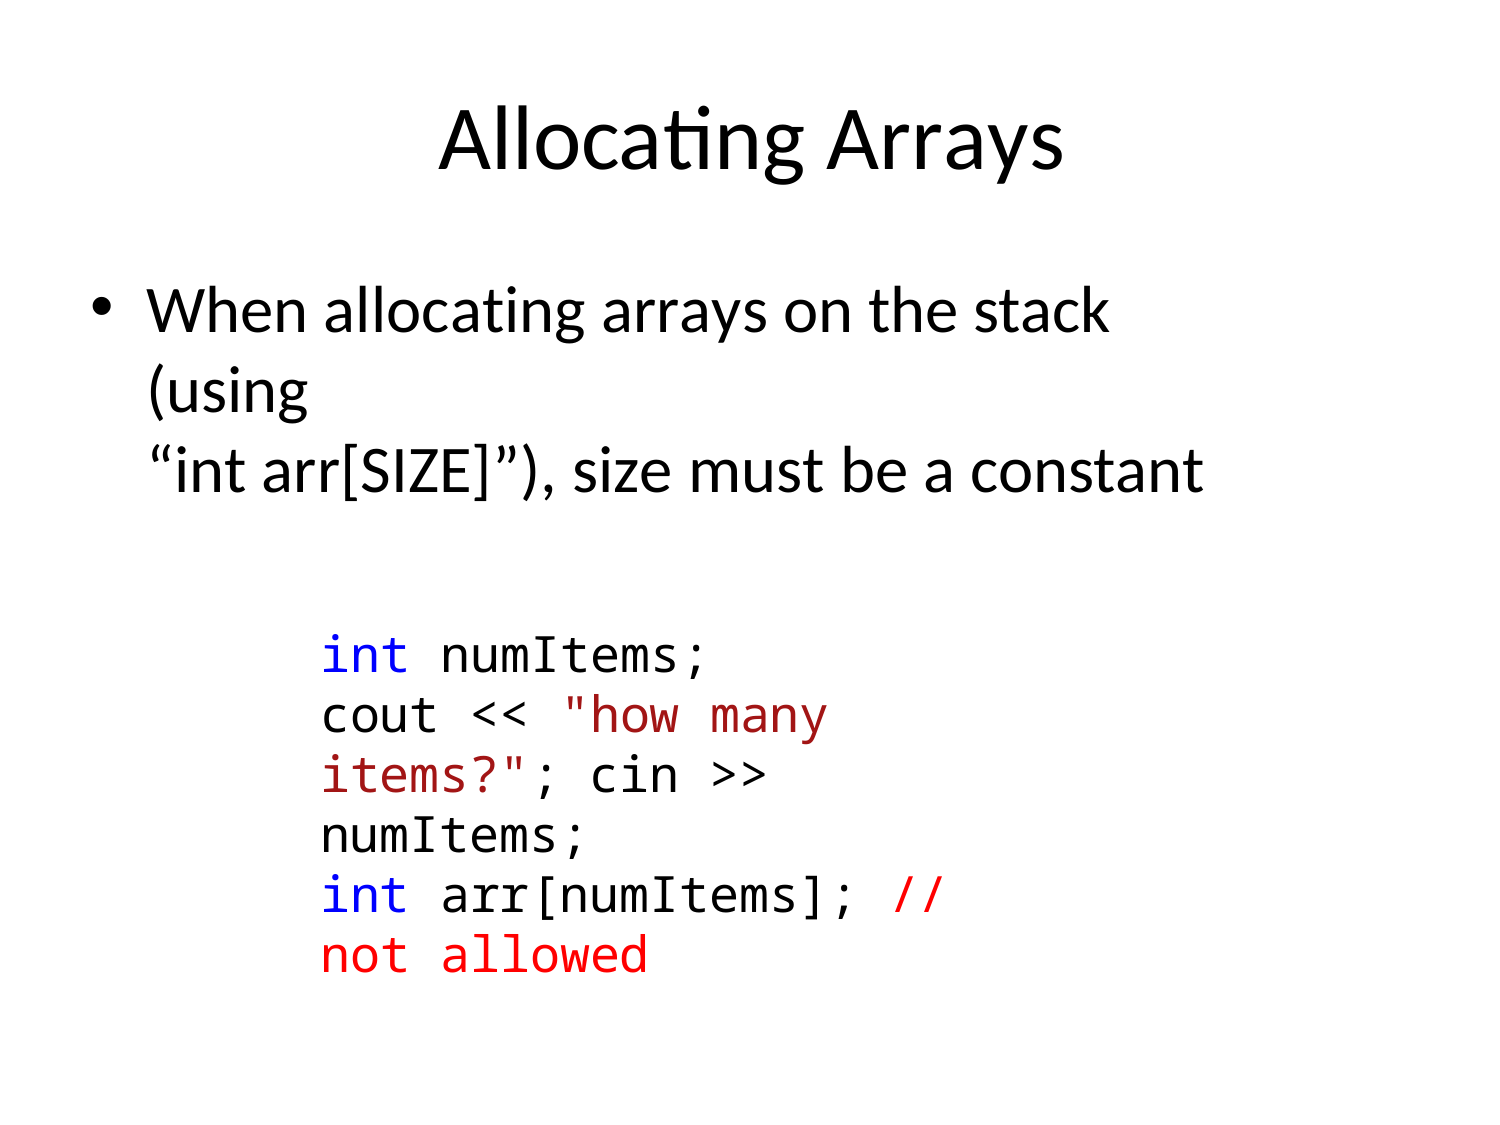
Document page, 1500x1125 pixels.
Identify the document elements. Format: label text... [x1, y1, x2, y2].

text_box When allocating arrays on the stack (using “int arr[SIZE]”), size must be a constant int numItems; cout << "how many items?"; cin >> numItems; int arr[numItems]; // not allowed [87, 265, 1288, 788]
title Allocating Arrays [75, 32, 1425, 199]
